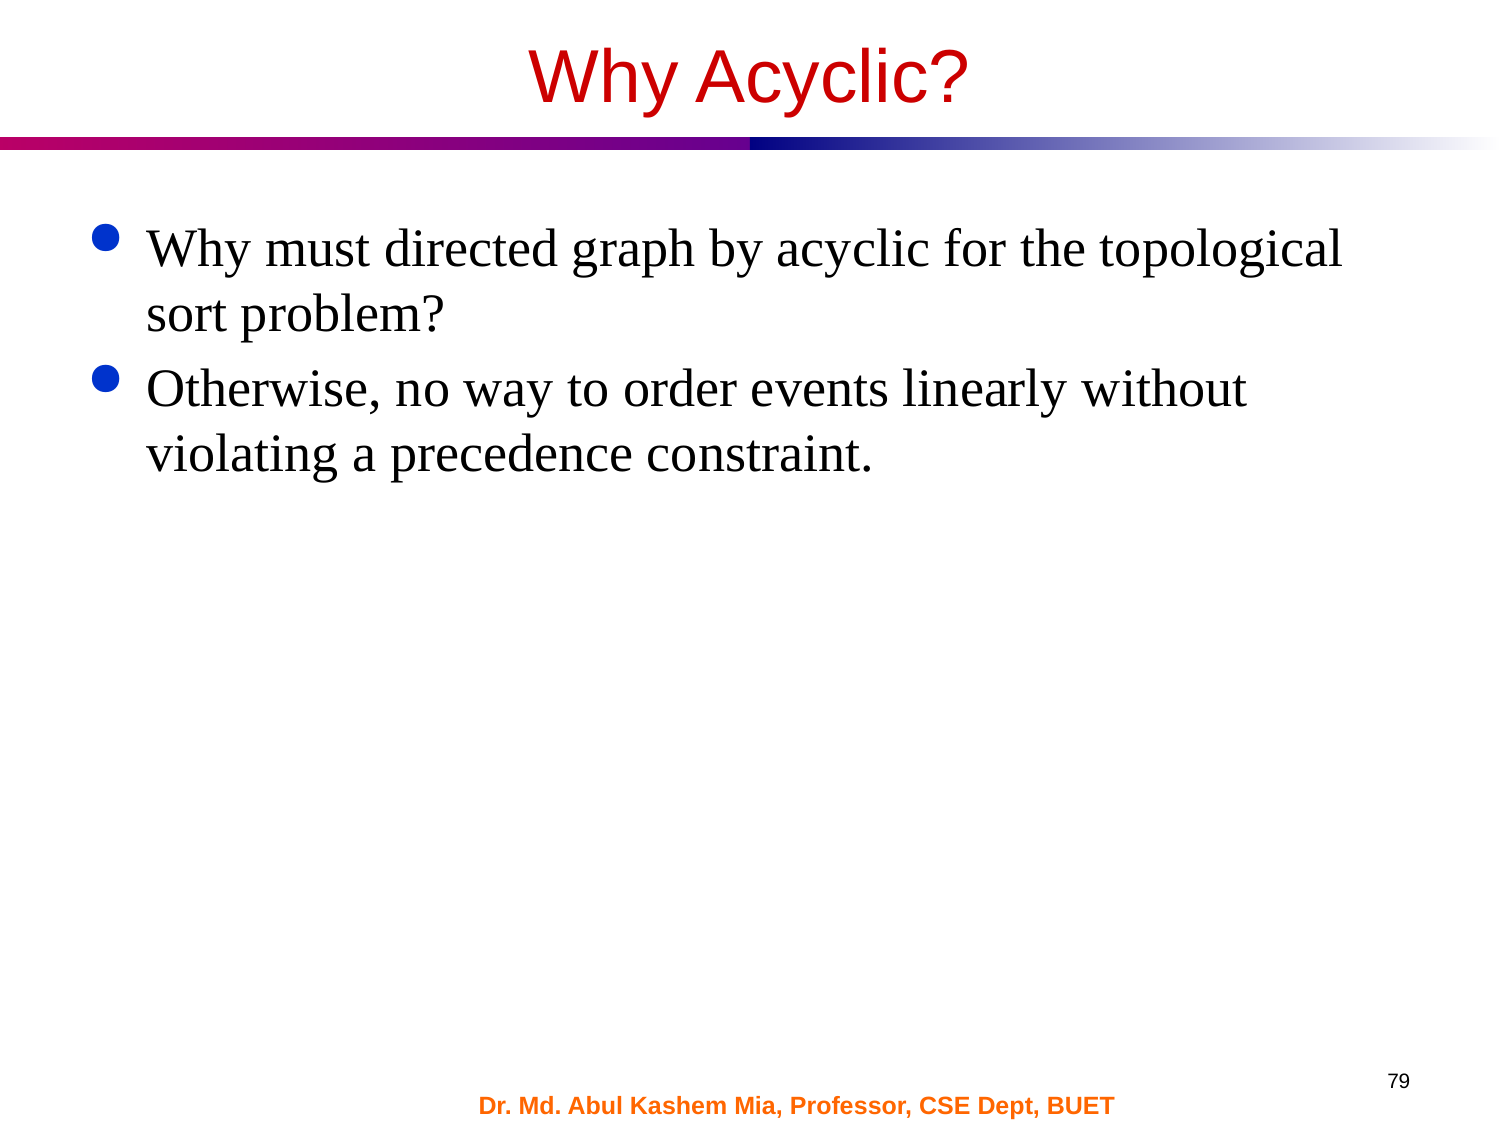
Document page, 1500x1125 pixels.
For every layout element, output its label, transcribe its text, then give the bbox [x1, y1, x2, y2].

text_box 79 [1112, 1024, 1425, 1100]
title Why Acyclic? [75, 49, 1425, 126]
list Why must directed graph by acyclic for the topological sort problem? Otherwise, no way to order events linearly without violating a precedence constraint. [75, 204, 1425, 917]
